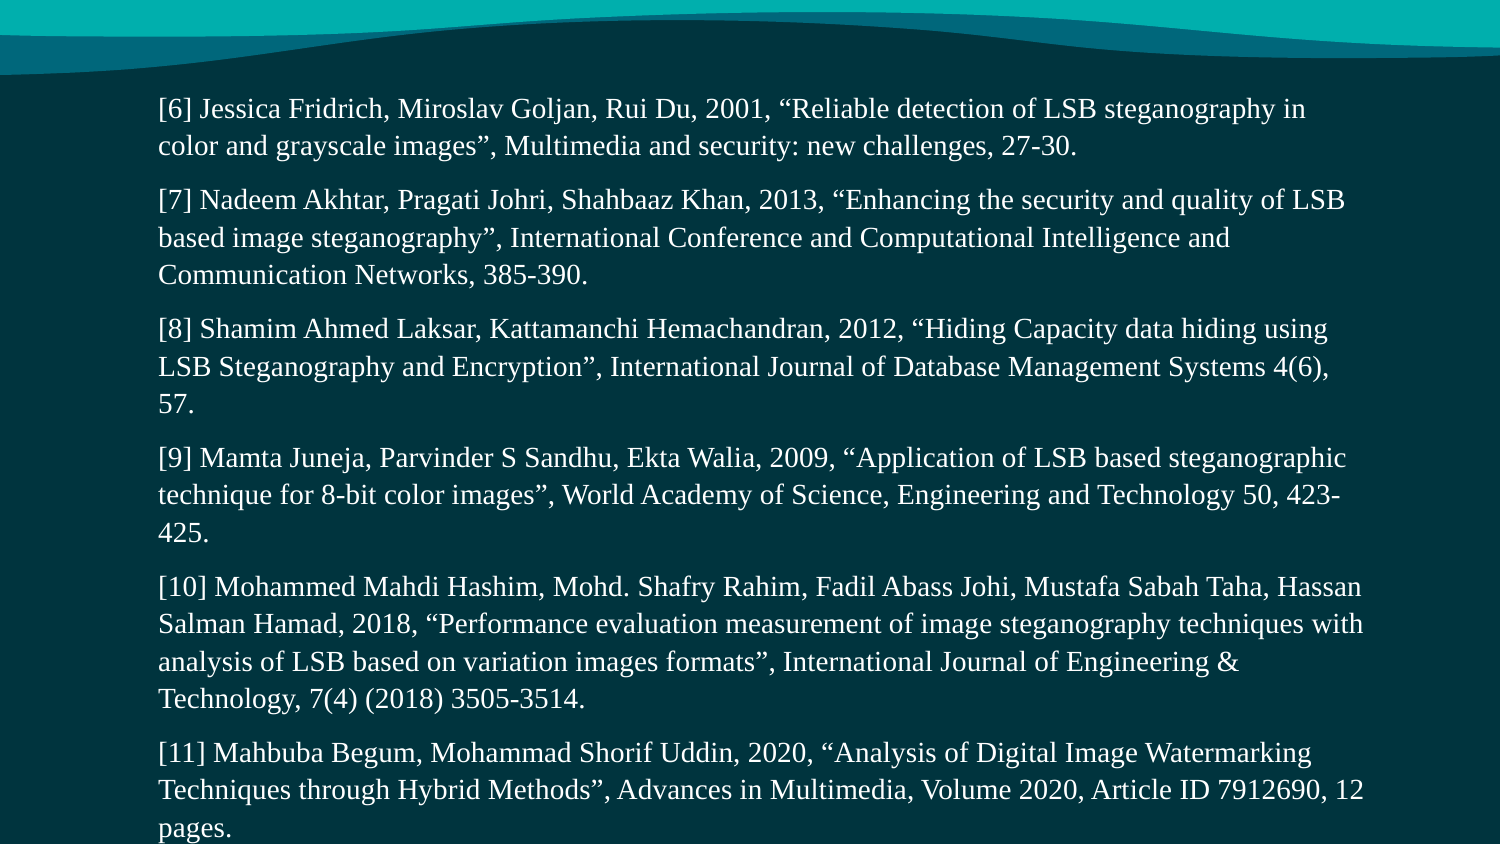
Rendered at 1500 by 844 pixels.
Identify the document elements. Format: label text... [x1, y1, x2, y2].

list [6] Jessica Fridrich, Miroslav Goljan, Rui Du, 2001, “Reliable detection of LSB steganography in color and grayscale images”, Multimedia and security: new challenges, 27-30. [7] Nadeem Akhtar, Pragati Johri, Shahbaaz Khan, 2013, “Enhancing the security and quality of LSB based image steganography”, International Conference and Computational Intelligence and Communication Networks, 385-390. [8] Shamim Ahmed Laksar, Kattamanchi Hemachandran, 2012, “Hiding Capacity data hiding using LSB Steganography and Encryption”, International Journal of Database Management Systems 4(6), 57. [9] Mamta Juneja, Parvinder S Sandhu, Ekta Walia, 2009, “Application of LSB based steganographic technique for 8-bit color images”, World Academy of Science, Engineering and Technology 50, 423-425. [10] Mohammed Mahdi Hashim, Mohd. Shafry Rahim, Fadil Abass Johi, Mustafa Sabah Taha, Hassan Salman Hamad, 2018, “Performance evaluation measurement of image steganography techniques with analysis of LSB based on variation images formats”, International Journal of Engineering & Technology, 7(4) (2018) 3505-3514. [11] Mahbuba Begum, Mohammad Shorif Uddin, 2020, “Analysis of Digital Image Watermarking Techniques through Hybrid Methods”, Advances in Multimedia, Volume 2020, Article ID 7912690, 12 pages. [116, 71, 1383, 756]
